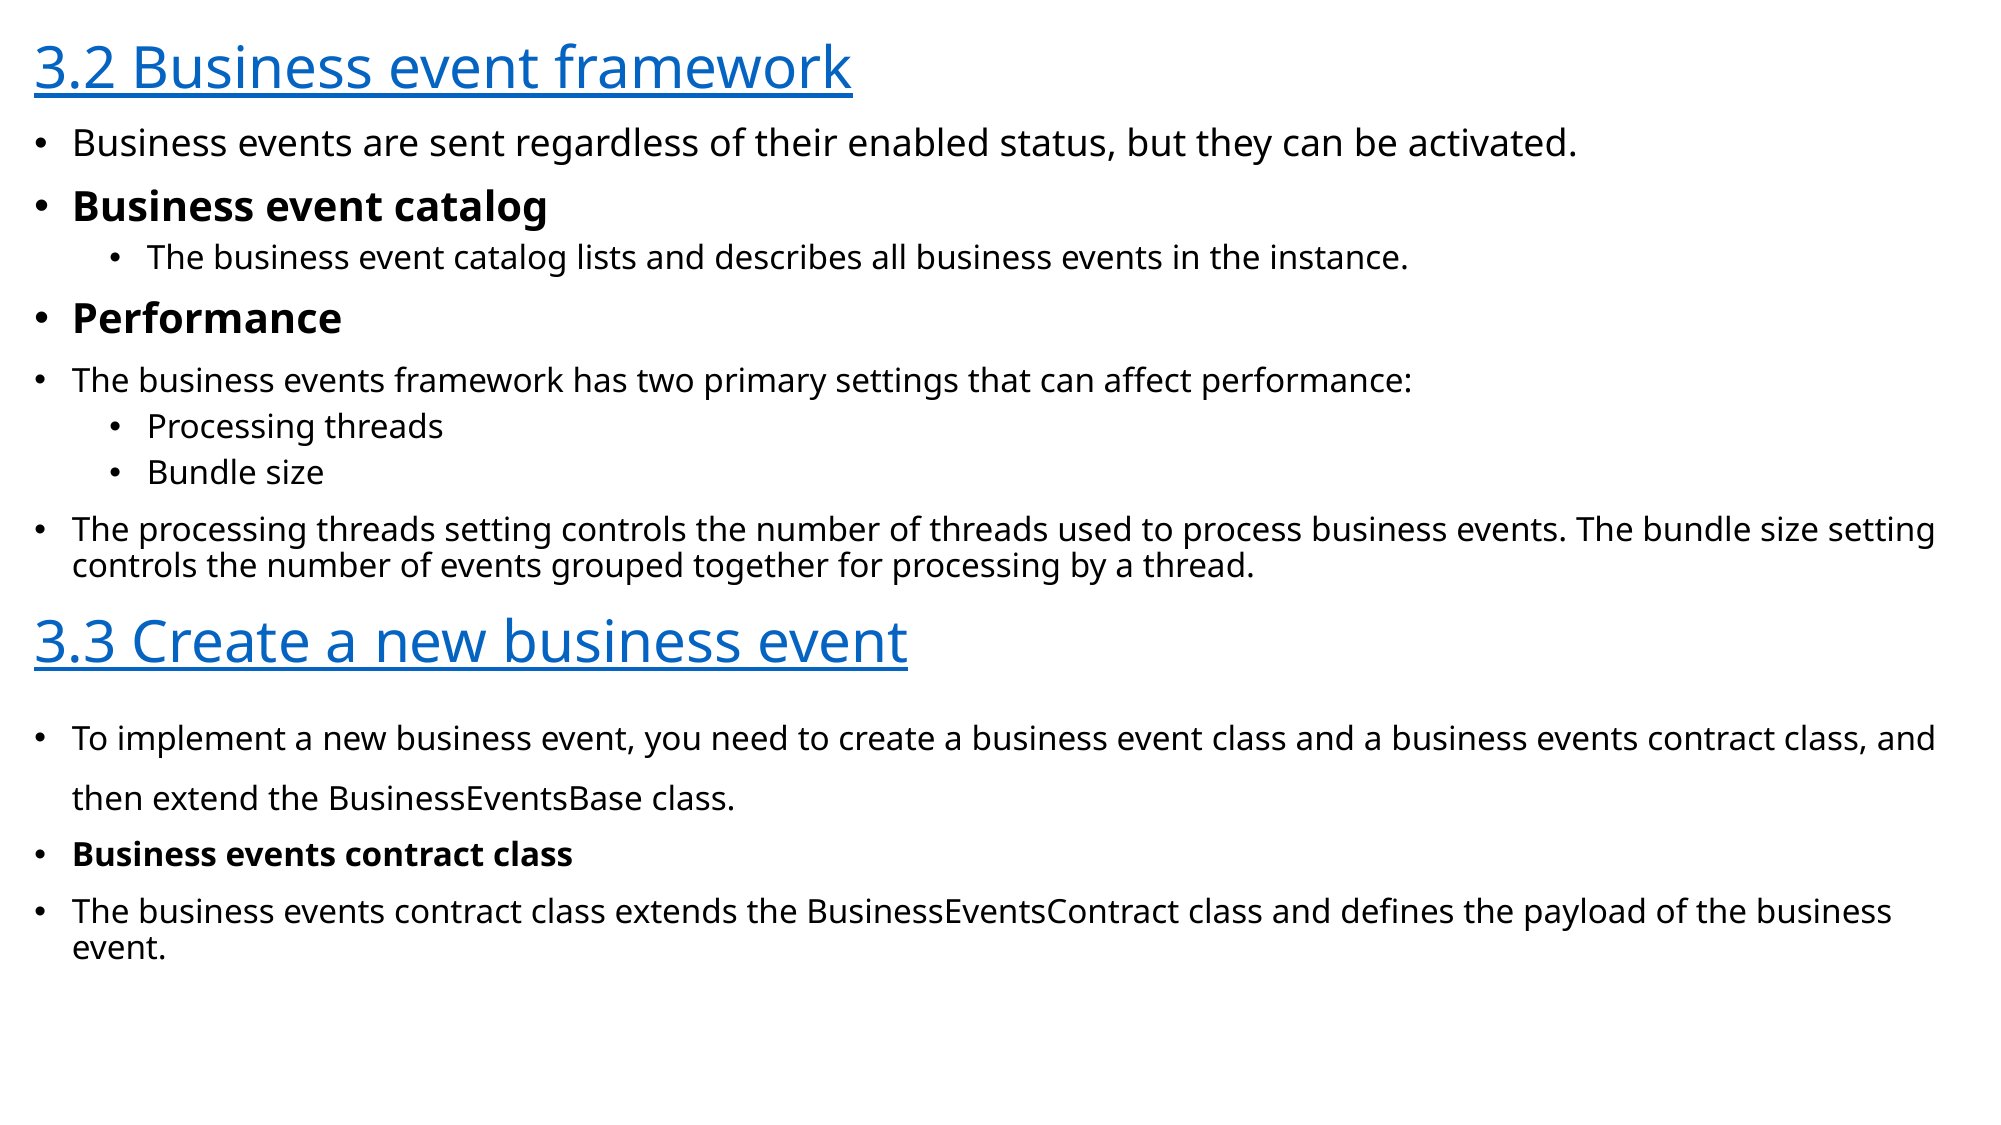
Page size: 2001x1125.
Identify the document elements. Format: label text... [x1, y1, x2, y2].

list 3.2 Business event framework Business events are sent regardless of their enabled status, but they can be activated. Business event catalog The business event catalog lists and describes all business events in the instance. Performance The business events framework has two primary settings that can affect performance: Processing threads Bundle size The processing threads setting controls the number of threads used to process business events. The bundle size setting controls the number of events grouped together for processing by a thread. 3.3 Create a new business event To implement a new business event, you need to create a business event class and a business events contract class, and then extend the BusinessEventsBase class. Business events contract class The business events contract class extends the BusinessEventsContract class and defines the payload of the business event. [19, 24, 1973, 1094]
